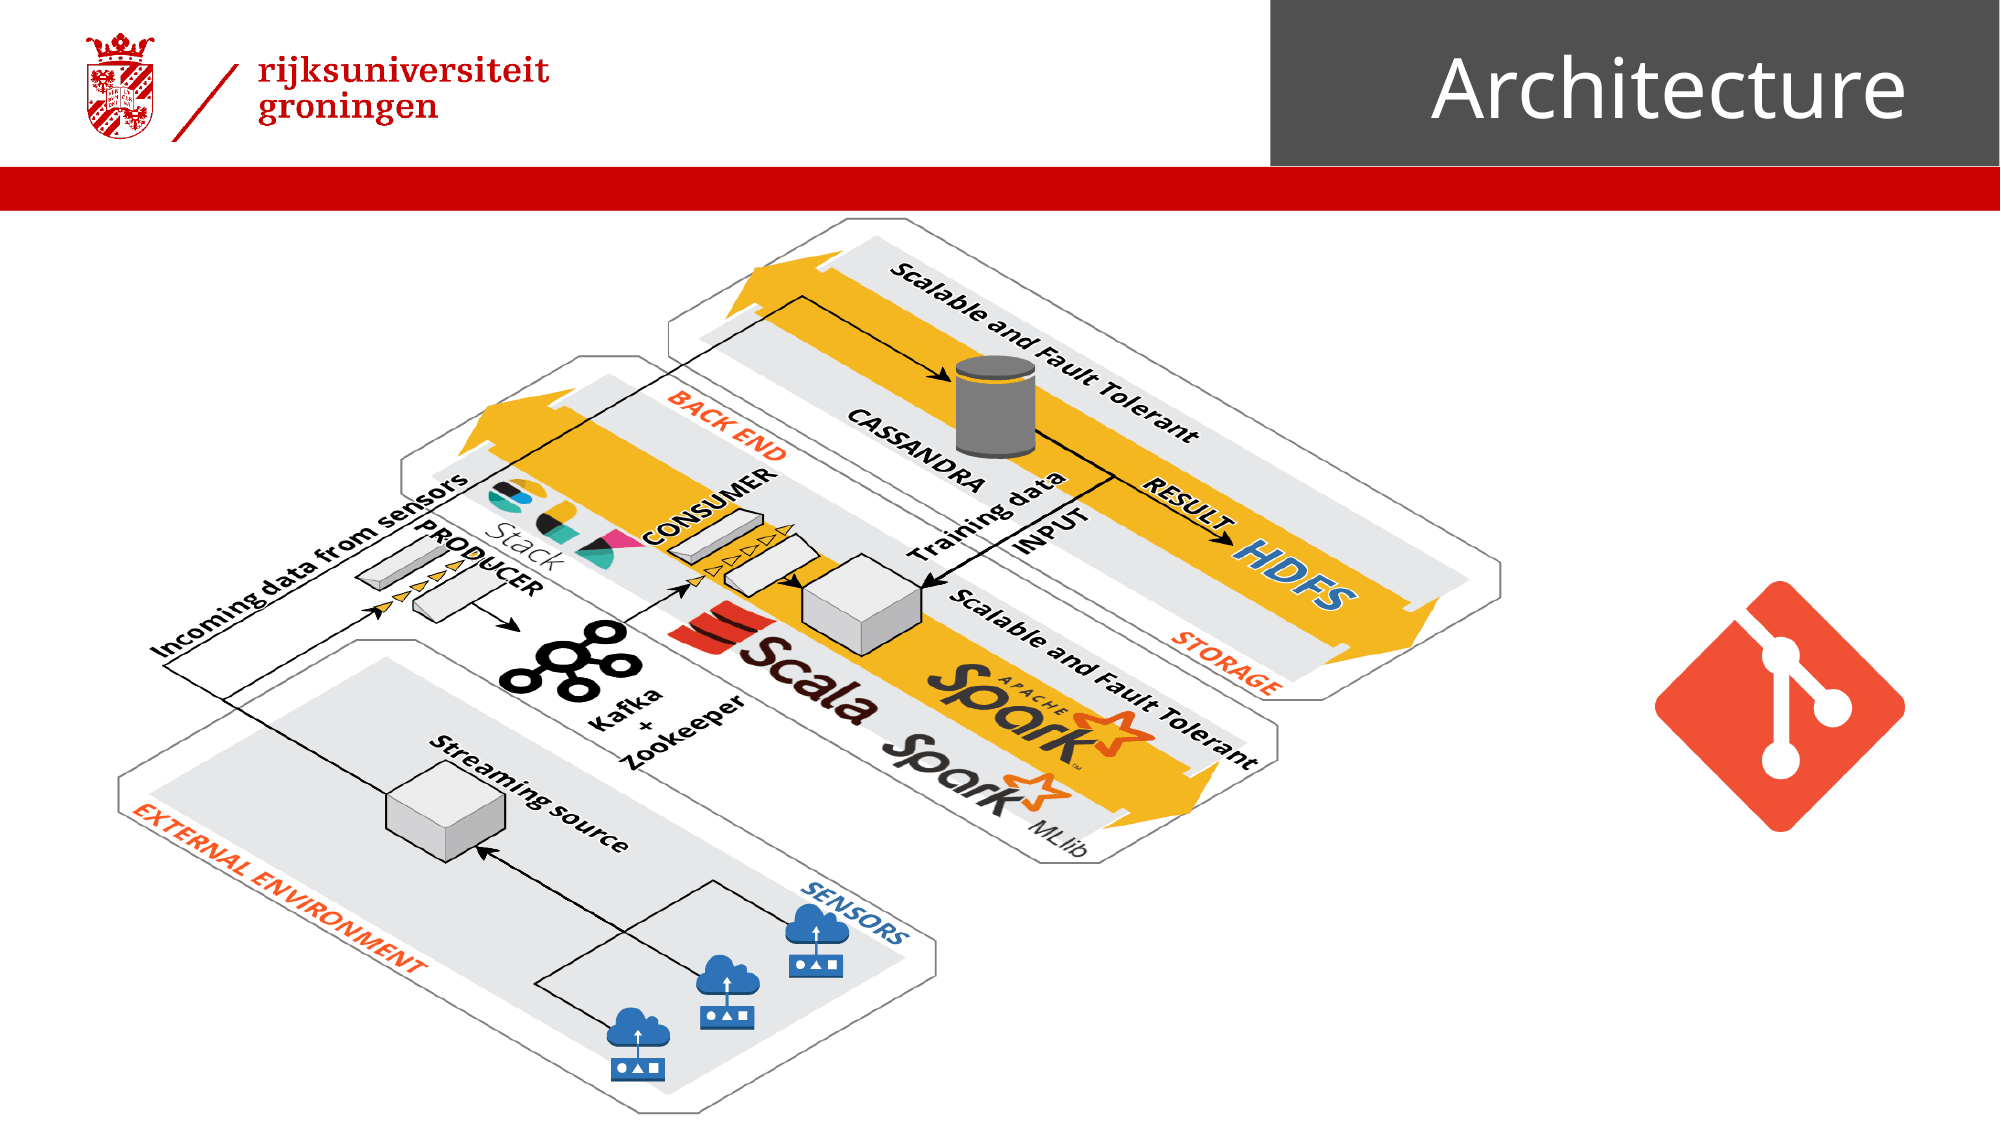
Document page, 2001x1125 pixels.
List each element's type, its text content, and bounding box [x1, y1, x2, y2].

picture [86, 33, 549, 142]
title Architecture [1270, 0, 2000, 167]
picture [1654, 581, 1905, 832]
picture [91, 201, 1508, 1125]
